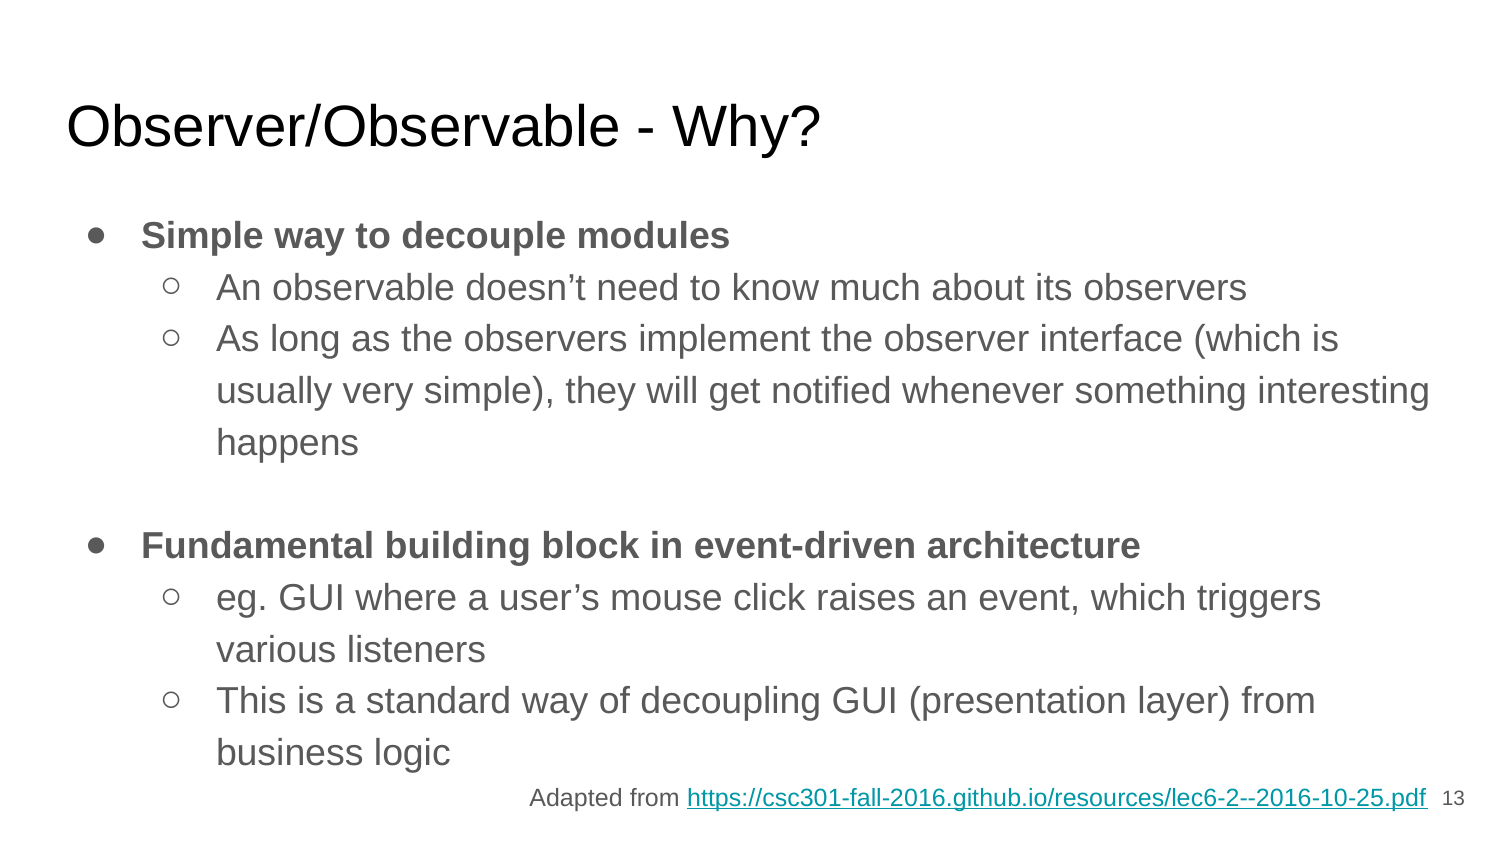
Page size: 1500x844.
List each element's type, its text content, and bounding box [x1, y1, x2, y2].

title Observer/Observable - Why? [51, 72, 1449, 167]
text_box Adapted from https://csc301-fall-2016.github.io/resources/lec6-2--2016-10-25.pdf [514, 766, 1449, 828]
slide_number ‹#› [1389, 764, 1480, 830]
list Simple way to decouple modules An observable doesn’t need to know much about its observers As long as the observers implement the observer interface (which is usually very simple), they will get notified whenever something interesting happens Fundamental building block in event-driven architecture eg. GUI where a user’s mouse click raises an event, which triggers various listeners This is a standard way of decoupling GUI (presentation layer) from business logic [51, 189, 1449, 750]
